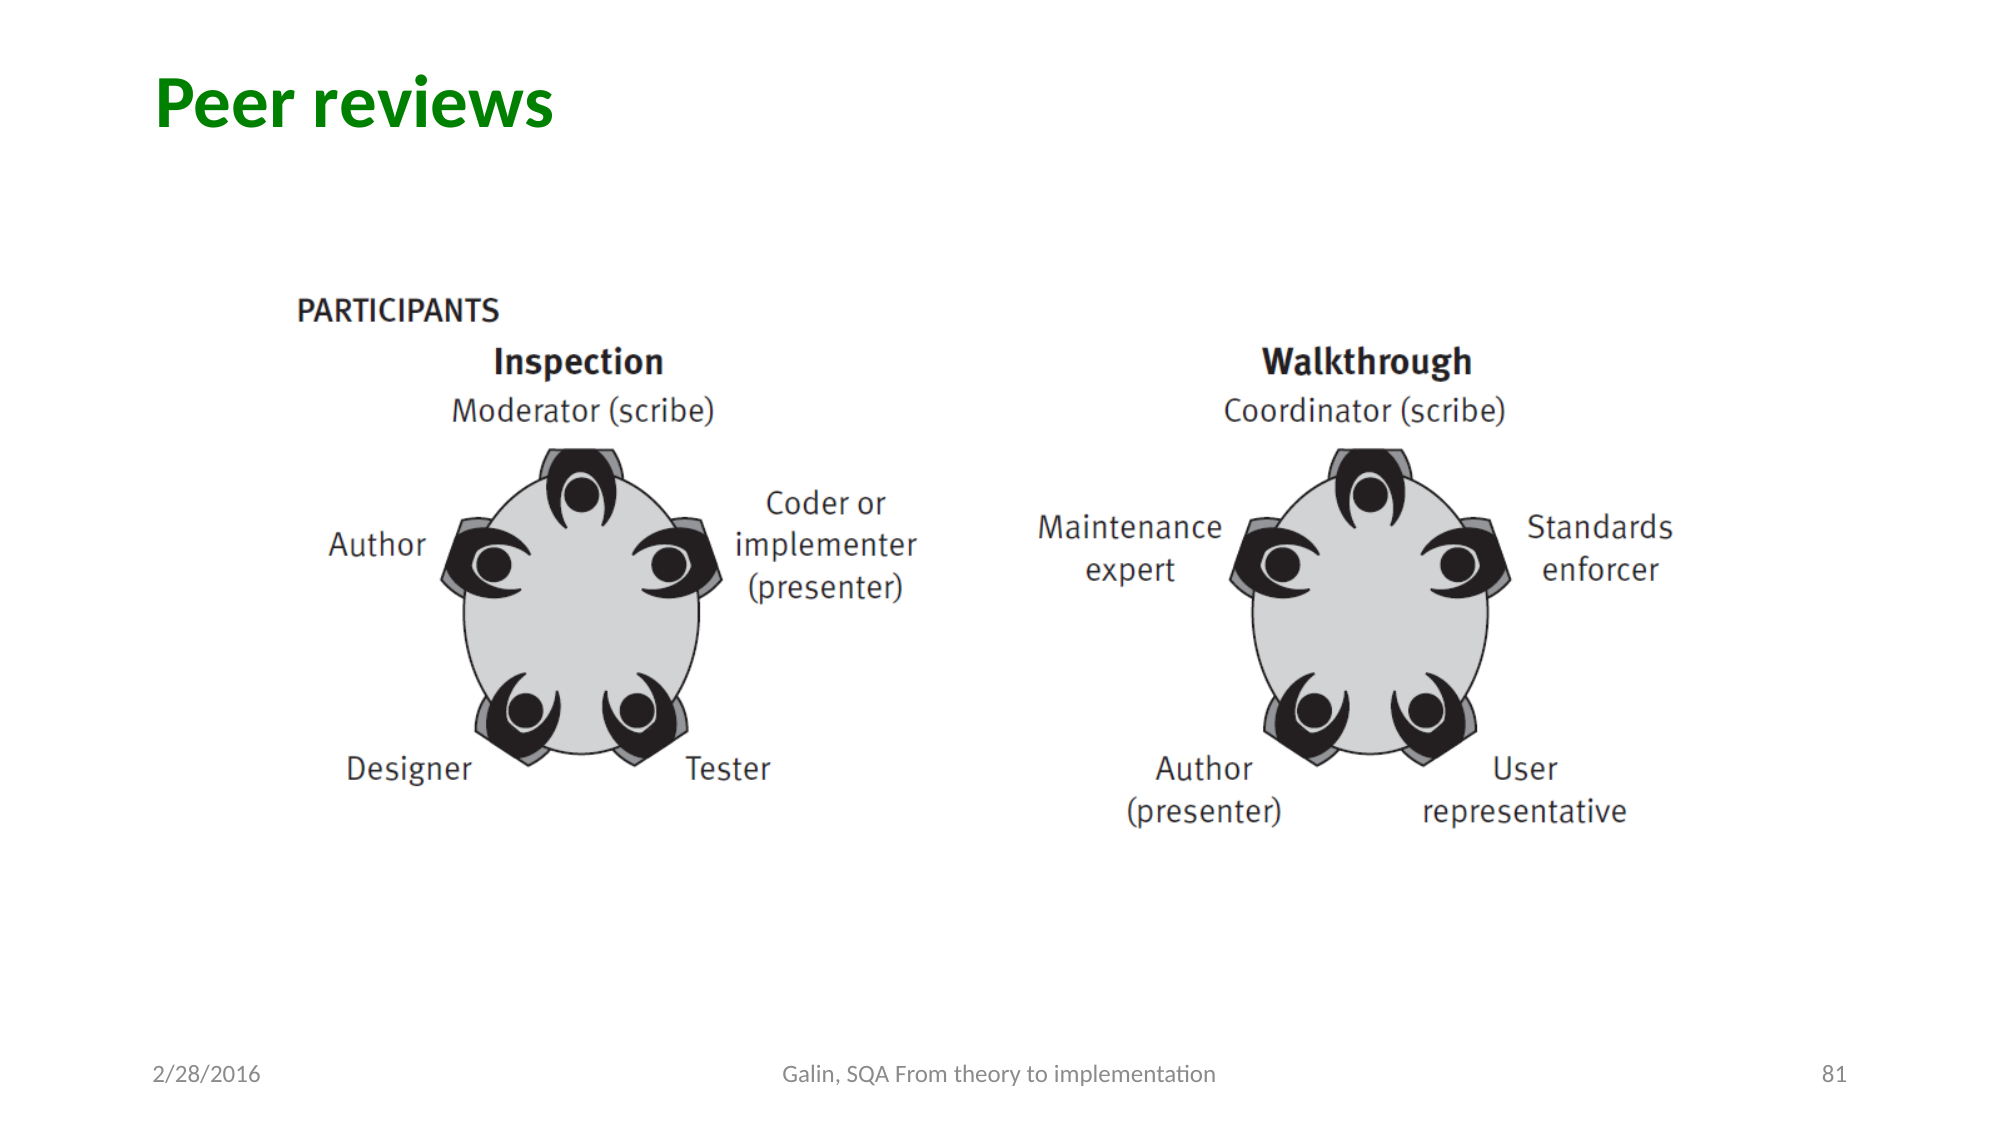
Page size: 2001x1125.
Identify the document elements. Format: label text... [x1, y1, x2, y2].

text_box Peer reviews [154, 52, 1940, 143]
picture [271, 283, 1705, 855]
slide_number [137, 1042, 588, 1103]
slide_number 81 [1412, 1042, 1863, 1103]
footer Galin, SQA From theory to implementation [662, 1042, 1338, 1103]
text_box Ghjhgjgjhg [165, 188, 1863, 344]
